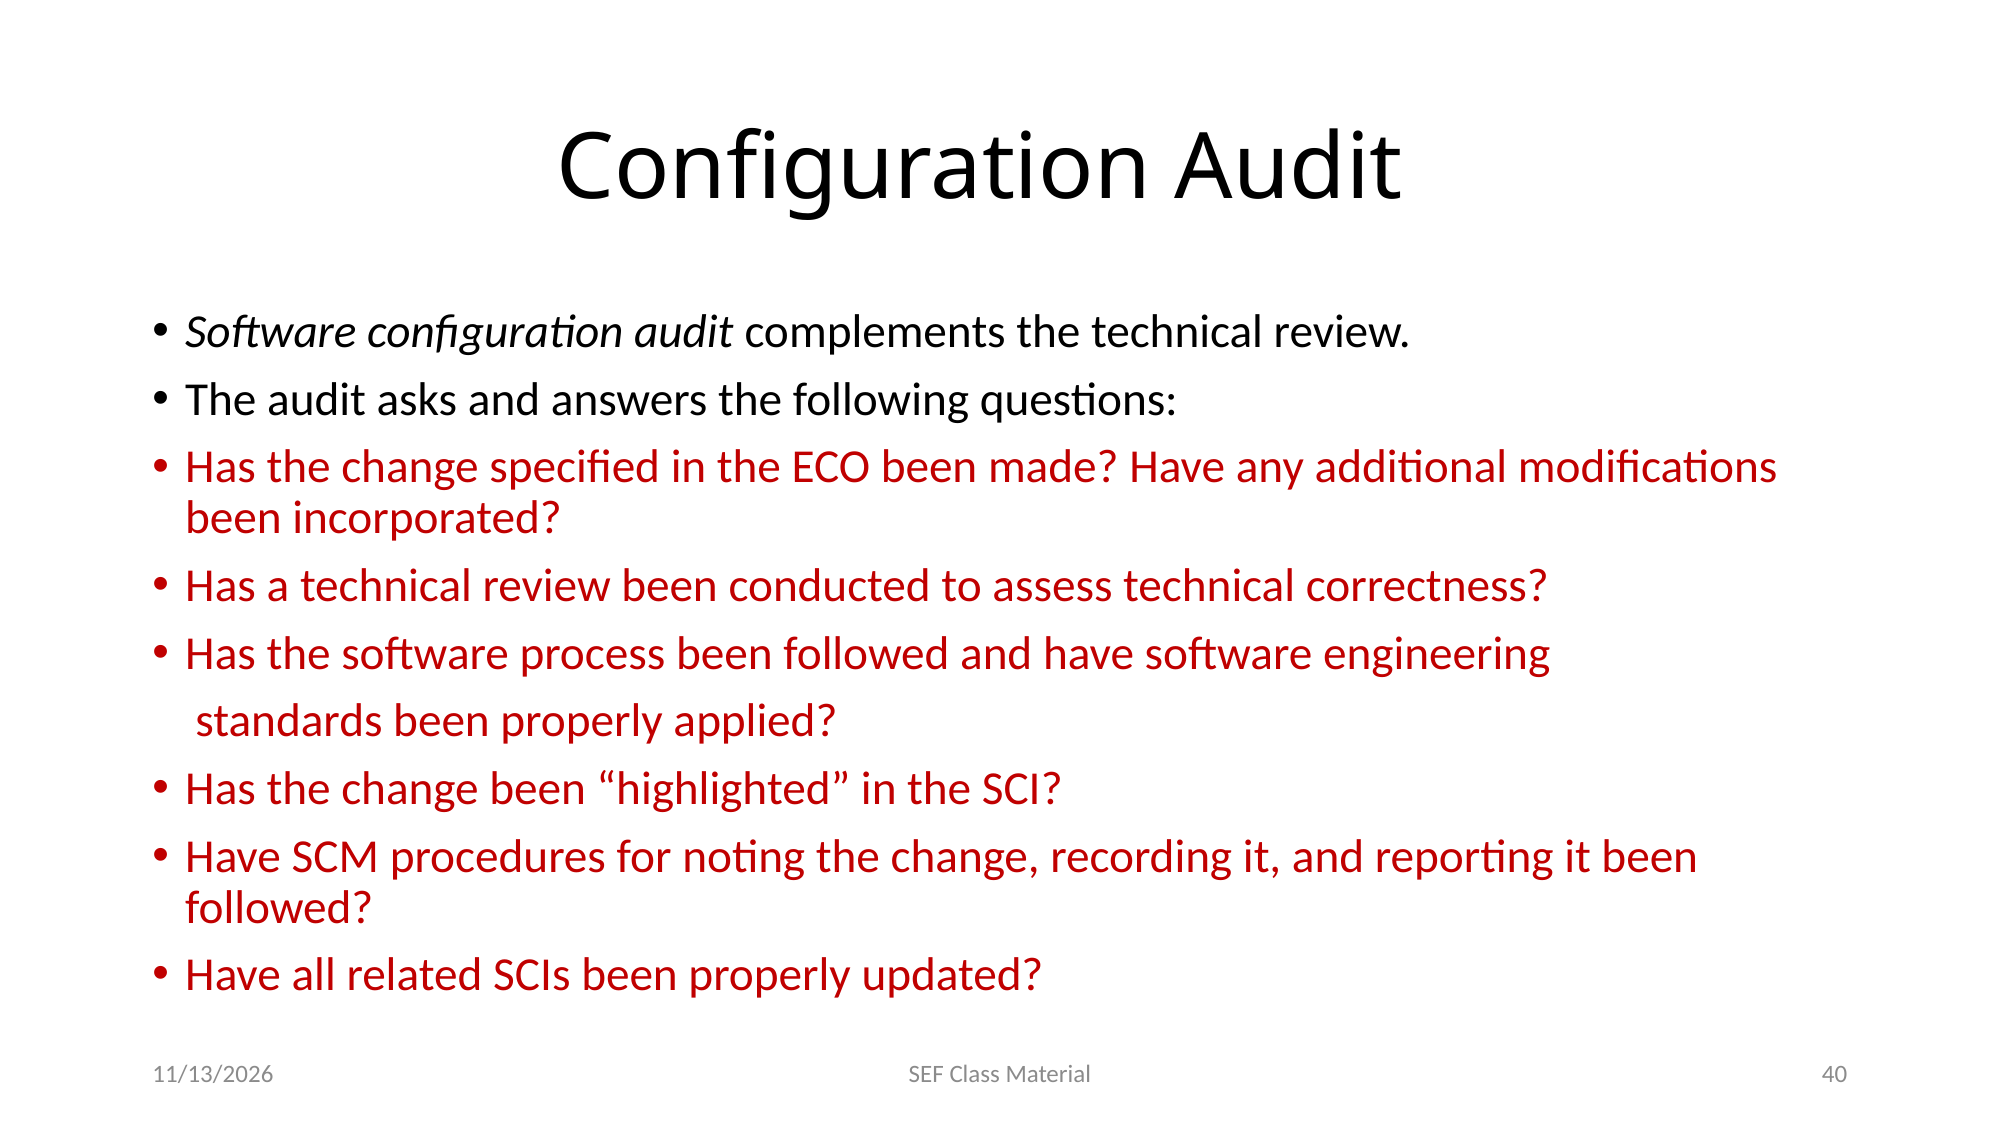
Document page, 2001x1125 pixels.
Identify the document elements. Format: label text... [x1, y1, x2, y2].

list Software configuration audit complements the technical review. The audit asks and answers the following questions: Has the change specified in the ECO been made? Have any additional modifications been incorporated? Has a technical review been conducted to assess technical correctness? Has the software process been followed and have software engineering standards been properly applied? Has the change been “highlighted” in the SCI? Have SCM procedures for noting the change, recording it, and reporting it been followed? Have all related SCIs been properly updated? [137, 299, 1863, 1014]
slide_number 40 [1412, 1042, 1863, 1103]
footer SEF Class Material [662, 1042, 1338, 1103]
title Configuration Audit [137, 59, 1863, 278]
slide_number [137, 1042, 588, 1103]
